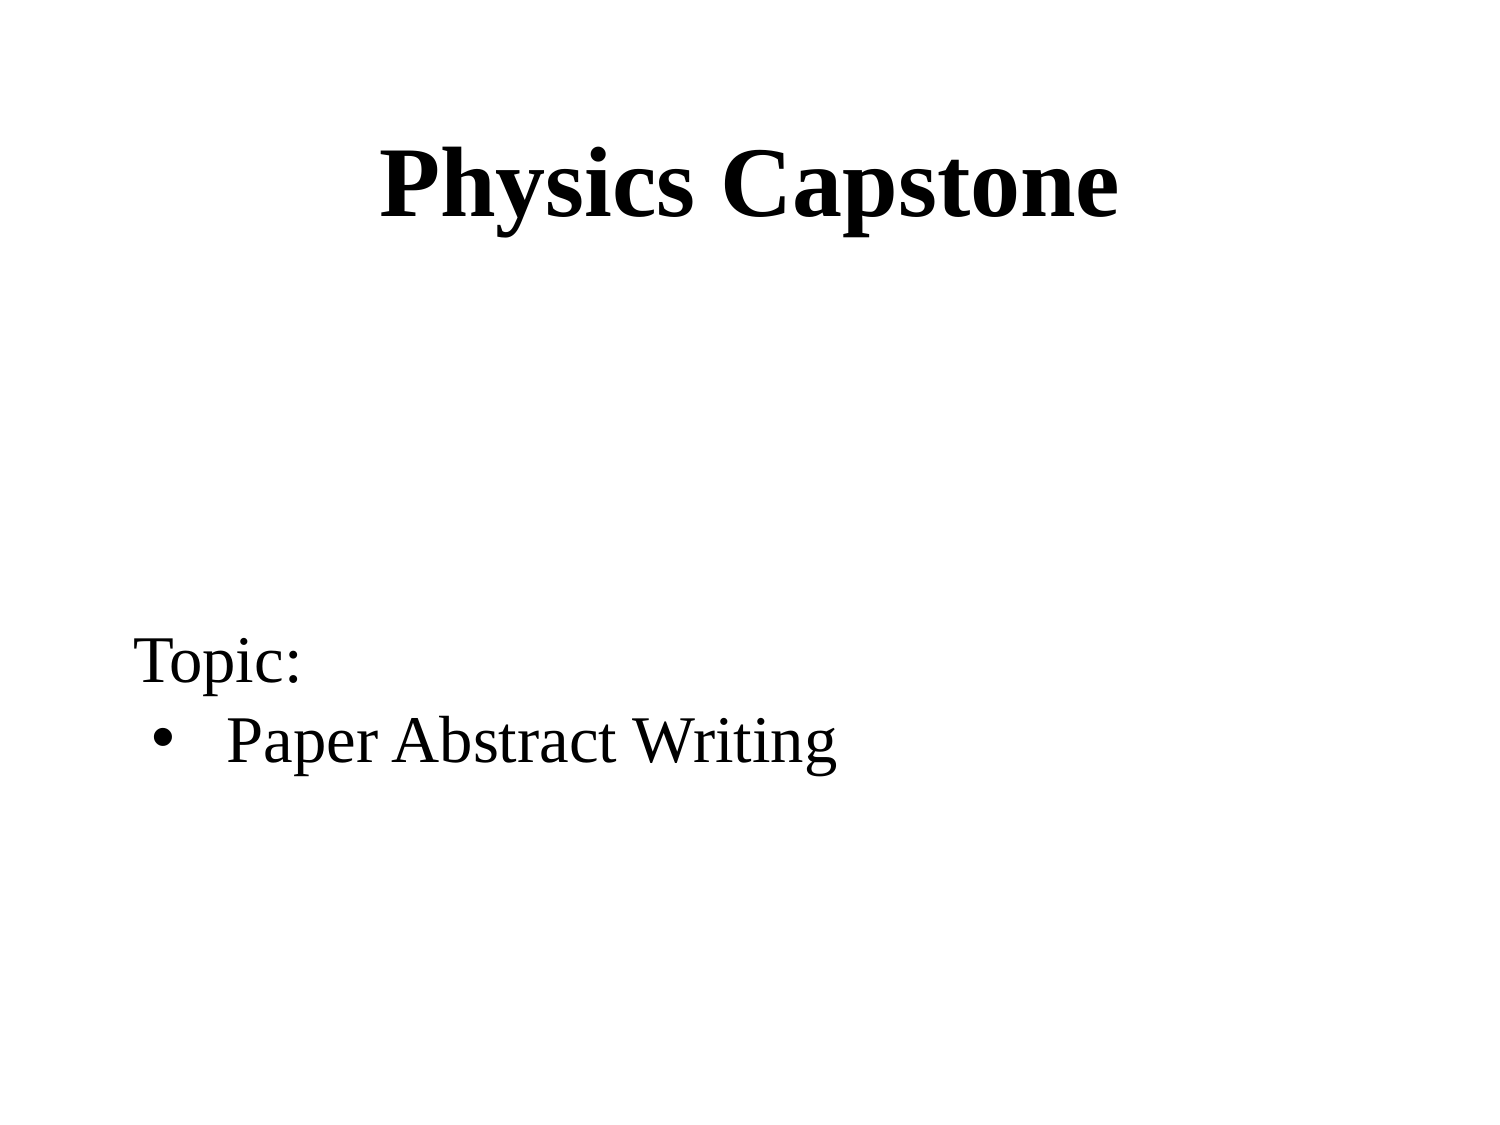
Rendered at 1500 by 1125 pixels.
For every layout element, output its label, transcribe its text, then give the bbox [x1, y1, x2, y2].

text_box Physics Capstone [364, 108, 1136, 244]
text_box Topic: Paper Abstract Writing [118, 608, 1339, 784]
